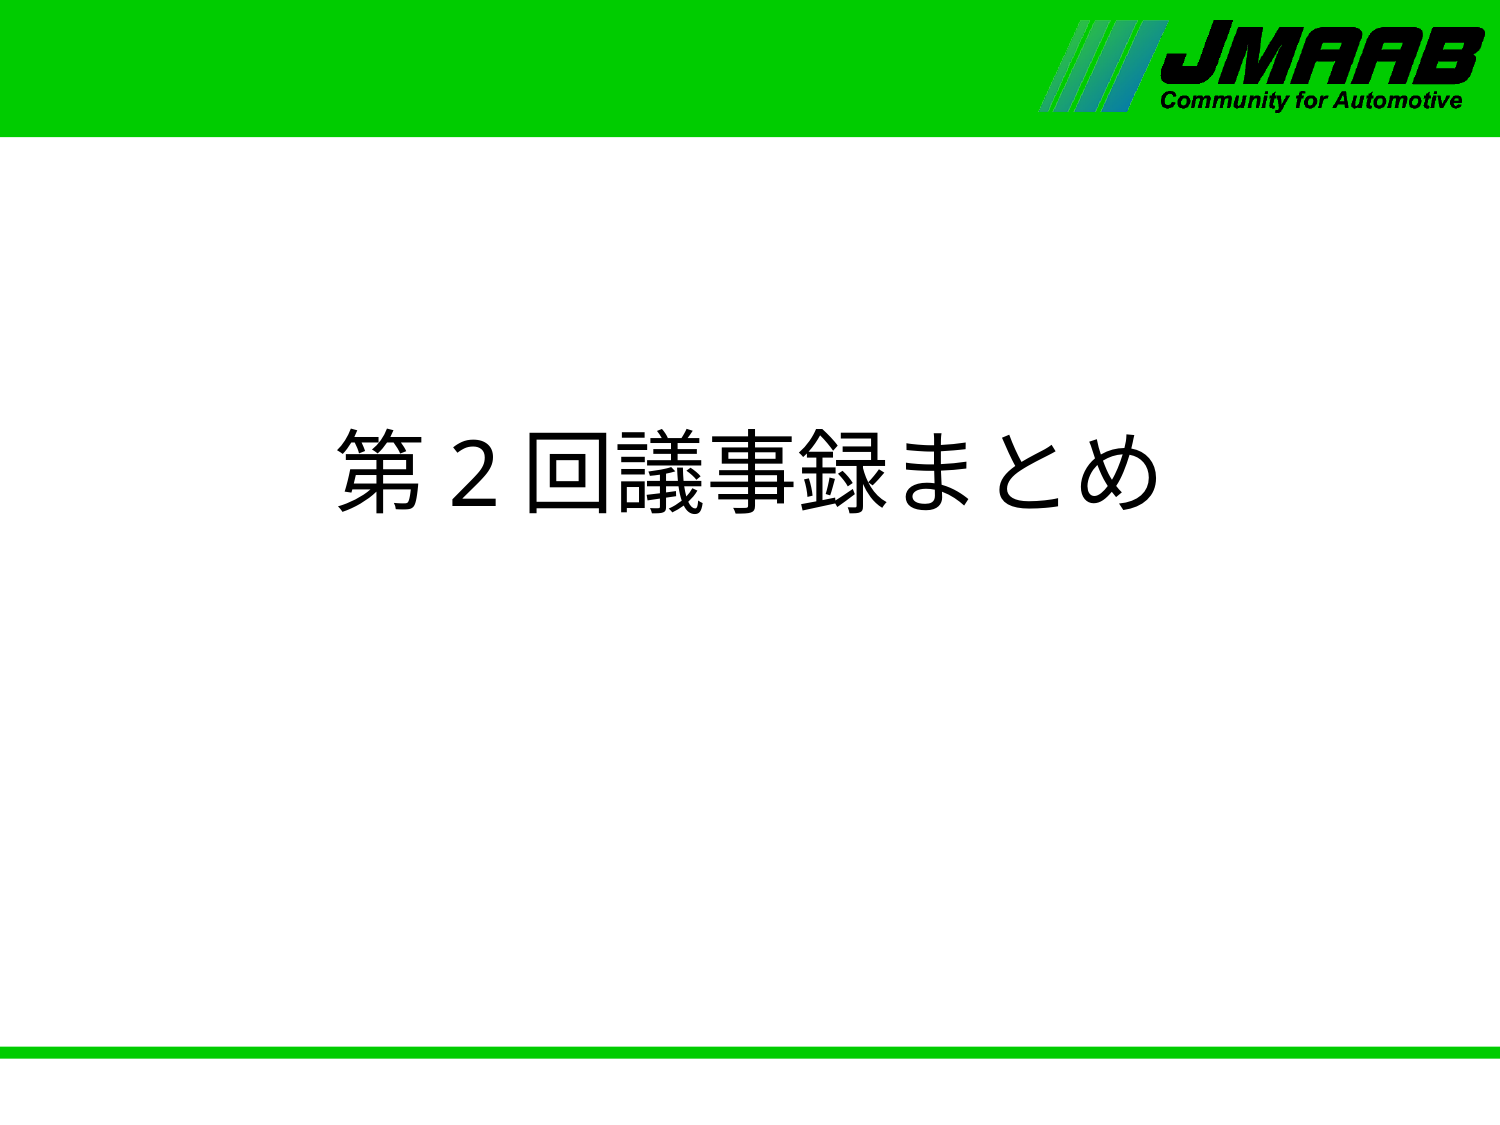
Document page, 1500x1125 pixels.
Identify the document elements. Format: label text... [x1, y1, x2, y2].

title 第2回議事録まとめ [112, 349, 1388, 591]
picture [1036, 17, 1486, 114]
